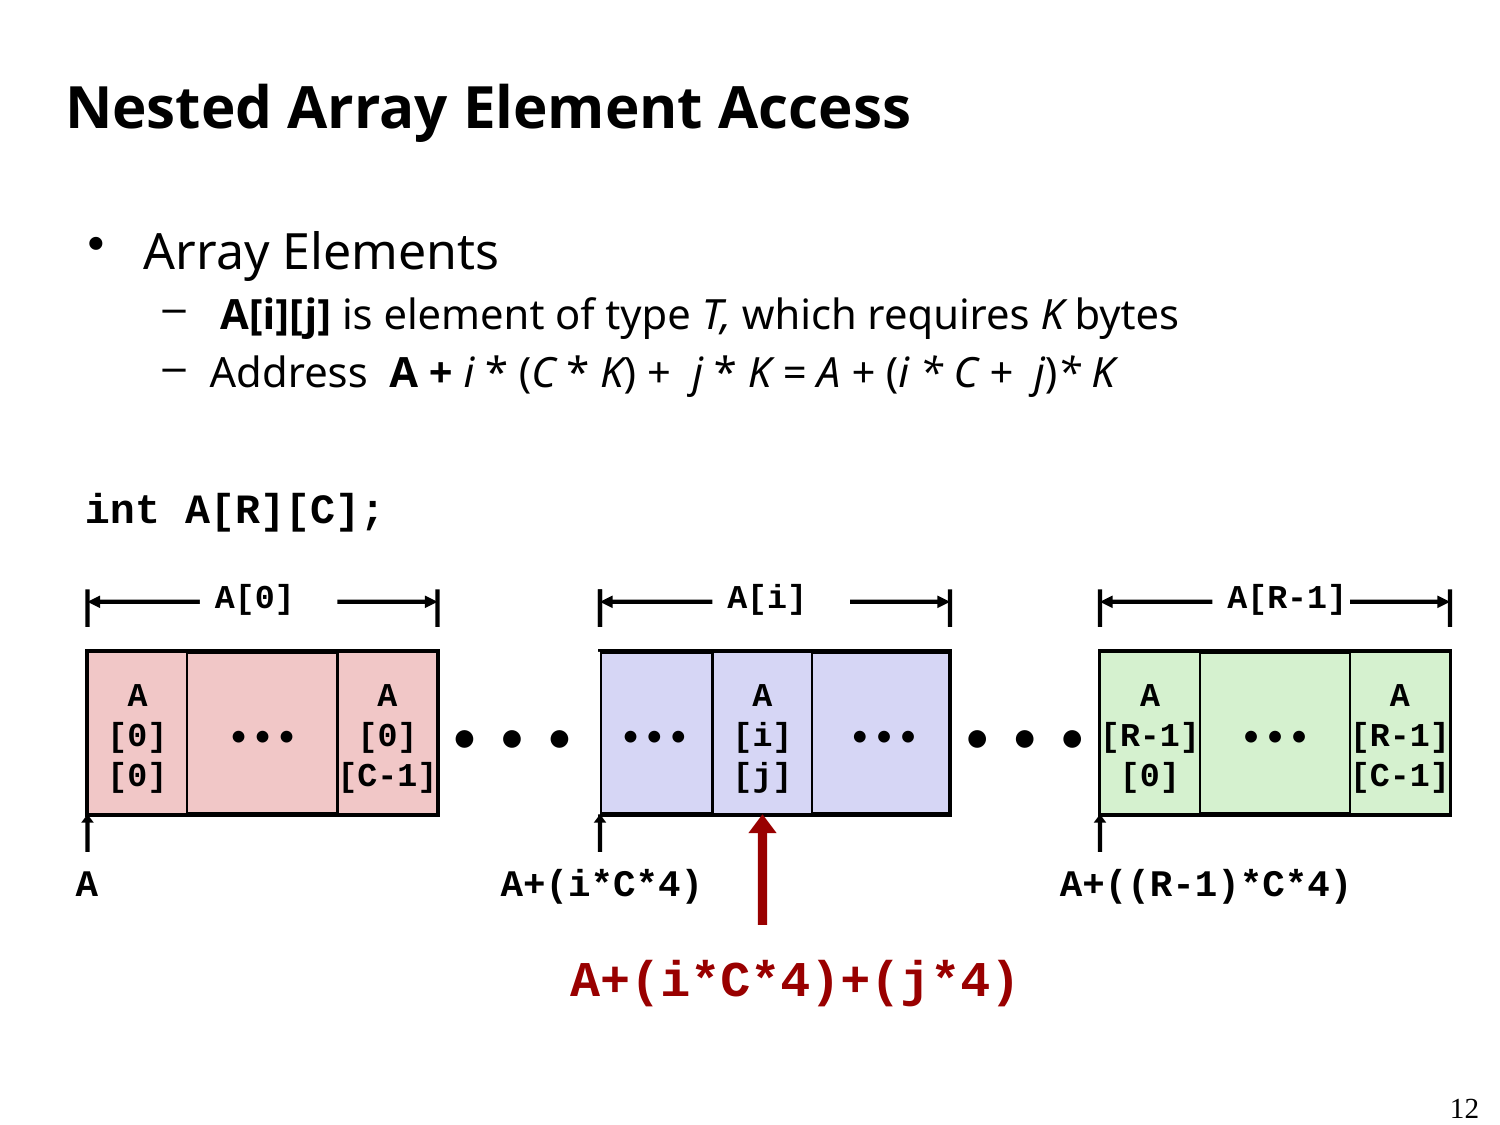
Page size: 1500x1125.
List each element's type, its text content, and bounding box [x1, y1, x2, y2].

text_box • • • [441, 651, 594, 815]
text_box A+((R-1)*C*4) [1037, 851, 1375, 912]
text_box A [54, 851, 120, 912]
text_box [1099, 564, 1451, 815]
text_box A+(i*C*4) [483, 851, 721, 912]
slide_number 12 [1413, 1081, 1495, 1120]
text_box • • • [954, 651, 1094, 815]
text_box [87, 564, 438, 815]
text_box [599, 564, 951, 815]
title Nested Array Element Access [50, 58, 1188, 153]
text_box int A[R][C]; [69, 474, 400, 540]
text_box A+(i*C*4)+(j*4) [552, 939, 1038, 1014]
list Array Elements A[i][j] is element of type T, which requires K bytes Address A + i * (C * K) + j * K = A + (i * C + j)* K [72, 212, 1438, 450]
text_box [81, 819, 88, 852]
